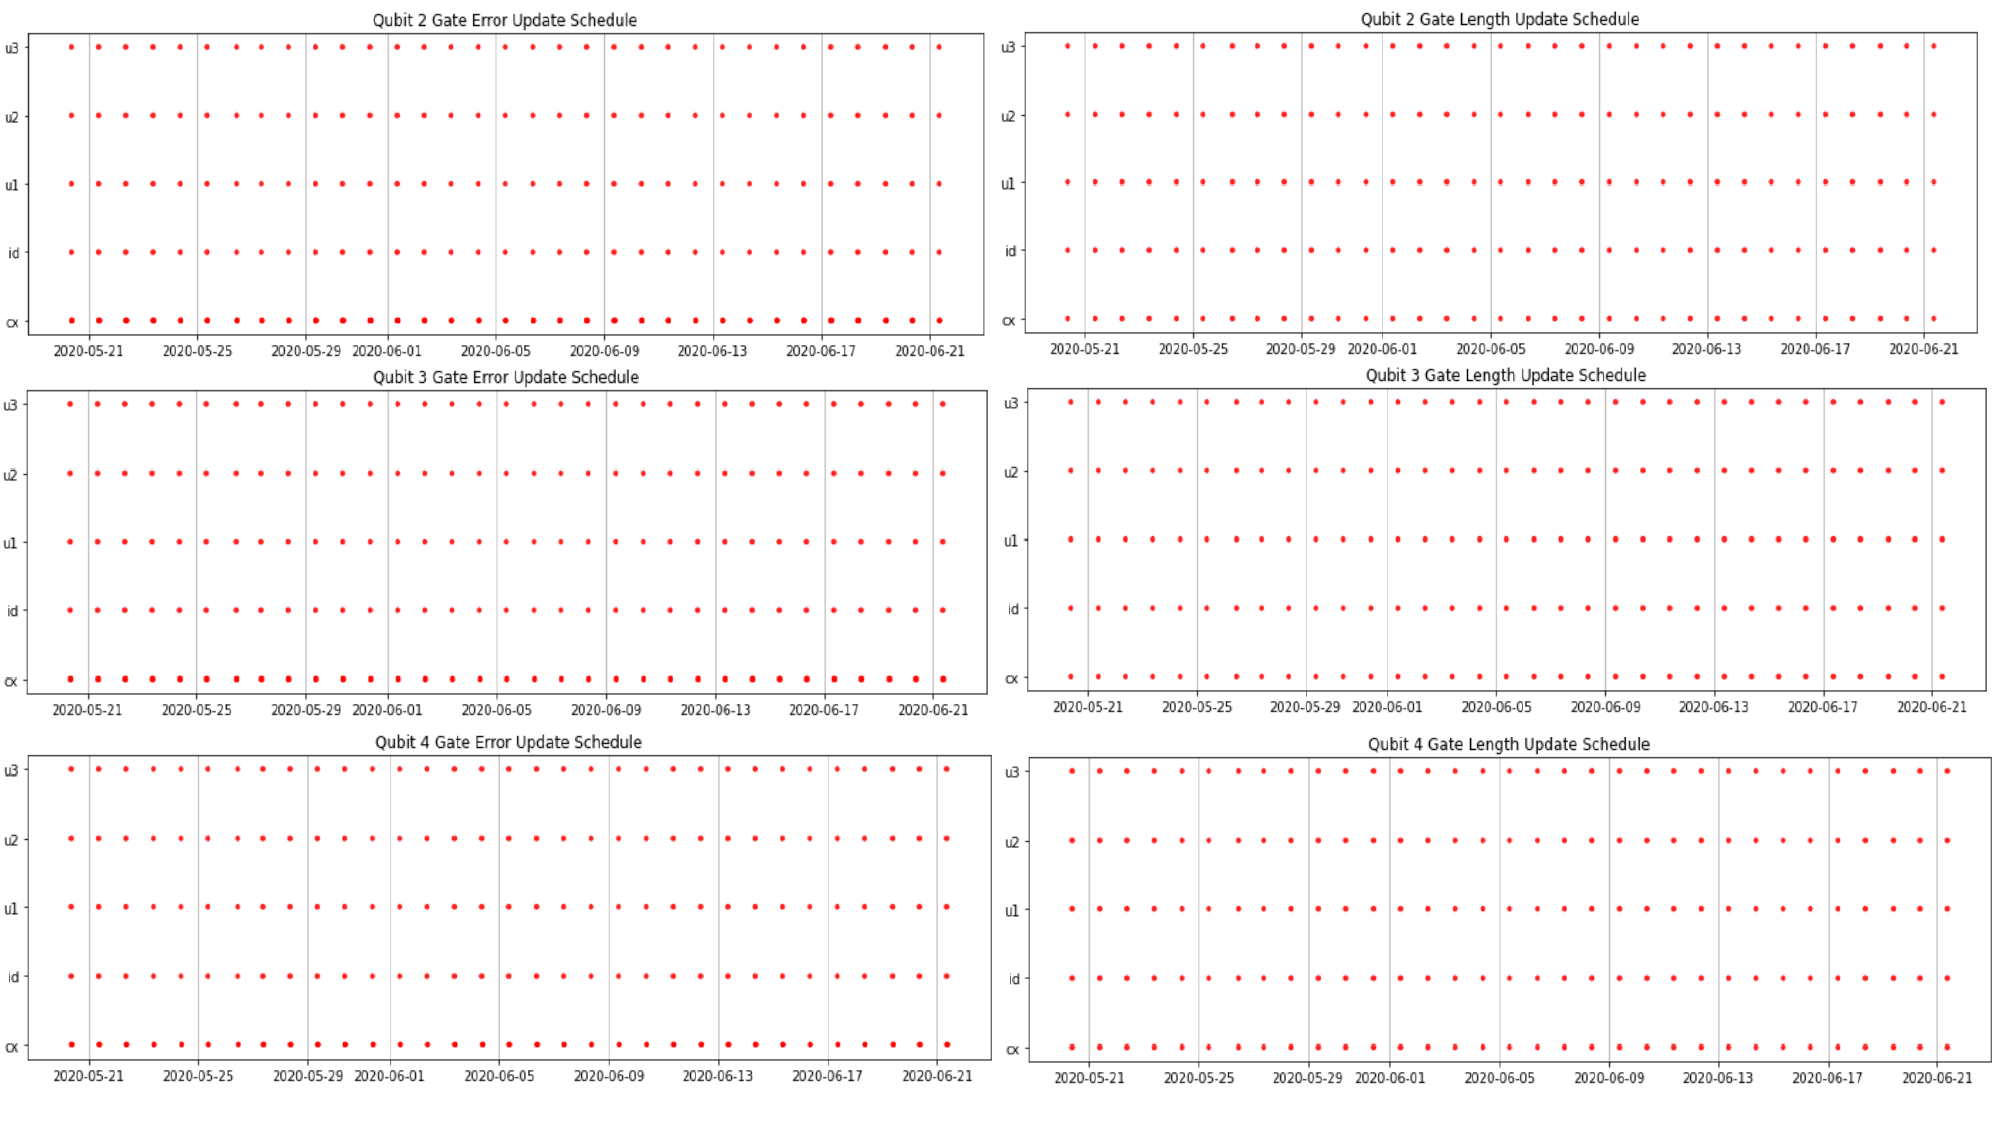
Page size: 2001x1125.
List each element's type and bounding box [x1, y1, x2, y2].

text_box [0, 3, 2000, 1096]
